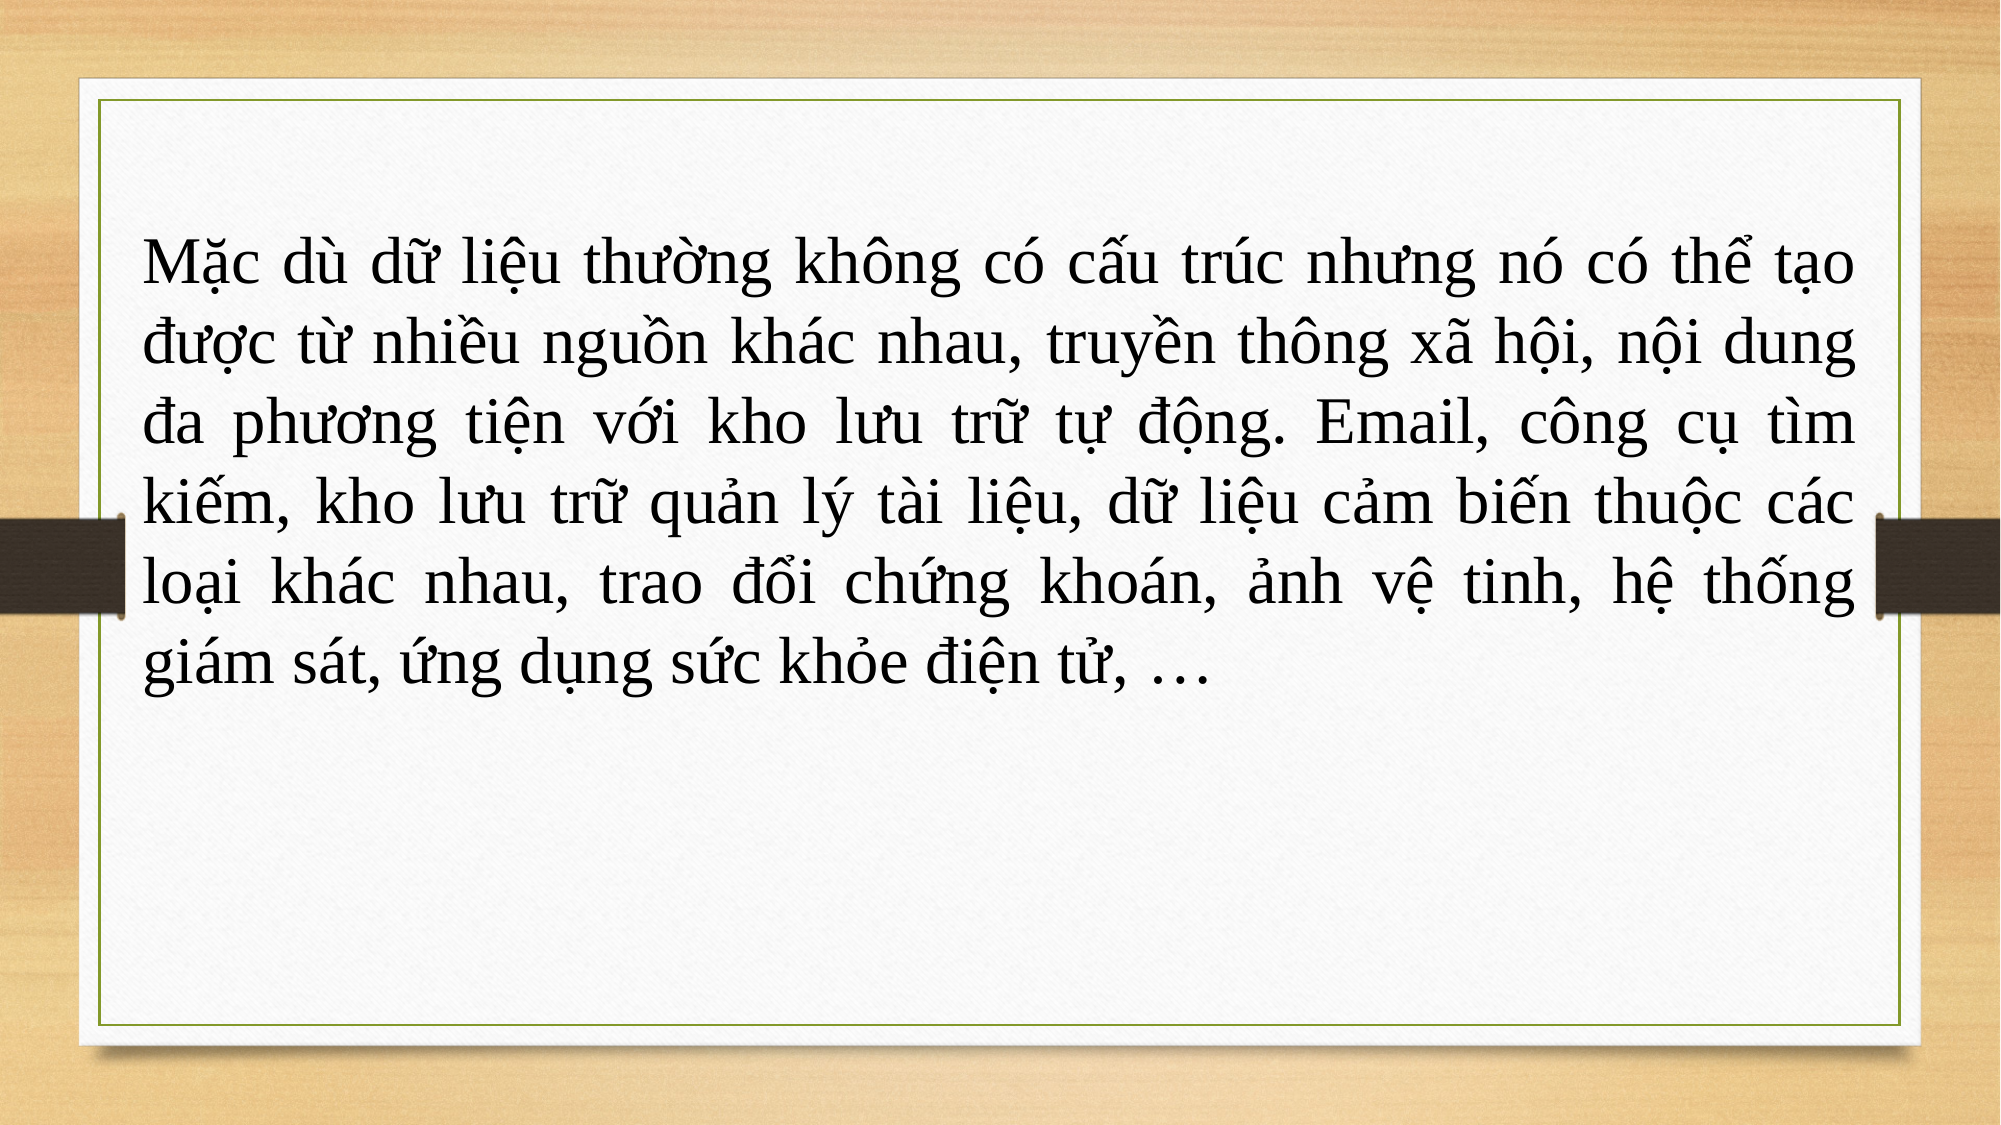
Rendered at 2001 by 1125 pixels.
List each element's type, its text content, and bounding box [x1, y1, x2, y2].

text_box Mặc dù dữ liệu thường không có cấu trúc nhưng nó có thể tạo được từ nhiều nguồn khác nhau, truyền thông xã hội, nội dung đa phương tiện với kho lưu trữ tự động. Email, công cụ tìm kiếm, kho lưu trữ quản lý tài liệu, dữ liệu cảm biến thuộc các loại khác nhau, trao đổi chứng khoán, ảnh vệ tinh, hệ thống giám sát, ứng dụng sức khỏe điện tử, … [127, 209, 1874, 750]
picture [0, 0, 2001, 1125]
